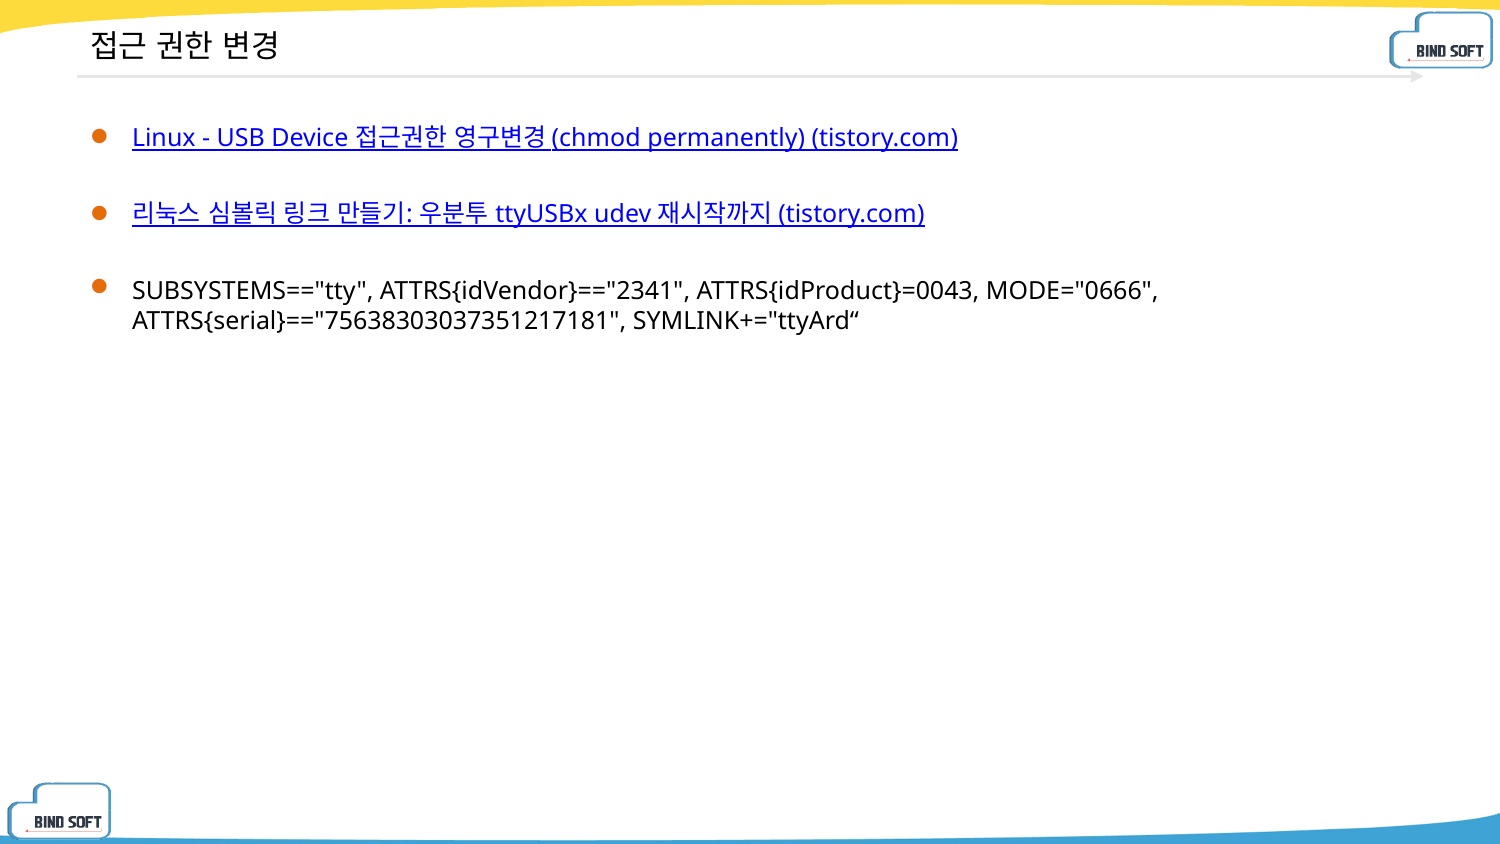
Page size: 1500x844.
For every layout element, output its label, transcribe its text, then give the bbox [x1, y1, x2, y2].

list Linux - USB Device 접근권한 영구변경 (chmod permanently) (tistory.com) 리눅스 심볼릭 링크 만들기: 우분투 ttyUSBx udev 재시작까지 (tistory.com) SUBSYSTEMS=="tty", ATTRS{idVendor}=="2341", ATTRS{idProduct}=0043, MODE="0666", ATTRS{serial}=="75638303037351217181", SYMLINK+="ttyArd“ [75, 114, 1425, 791]
title 접근 권한 변경 [75, 8, 1425, 81]
picture [0, 0, 1500, 72]
picture [0, 752, 1500, 844]
